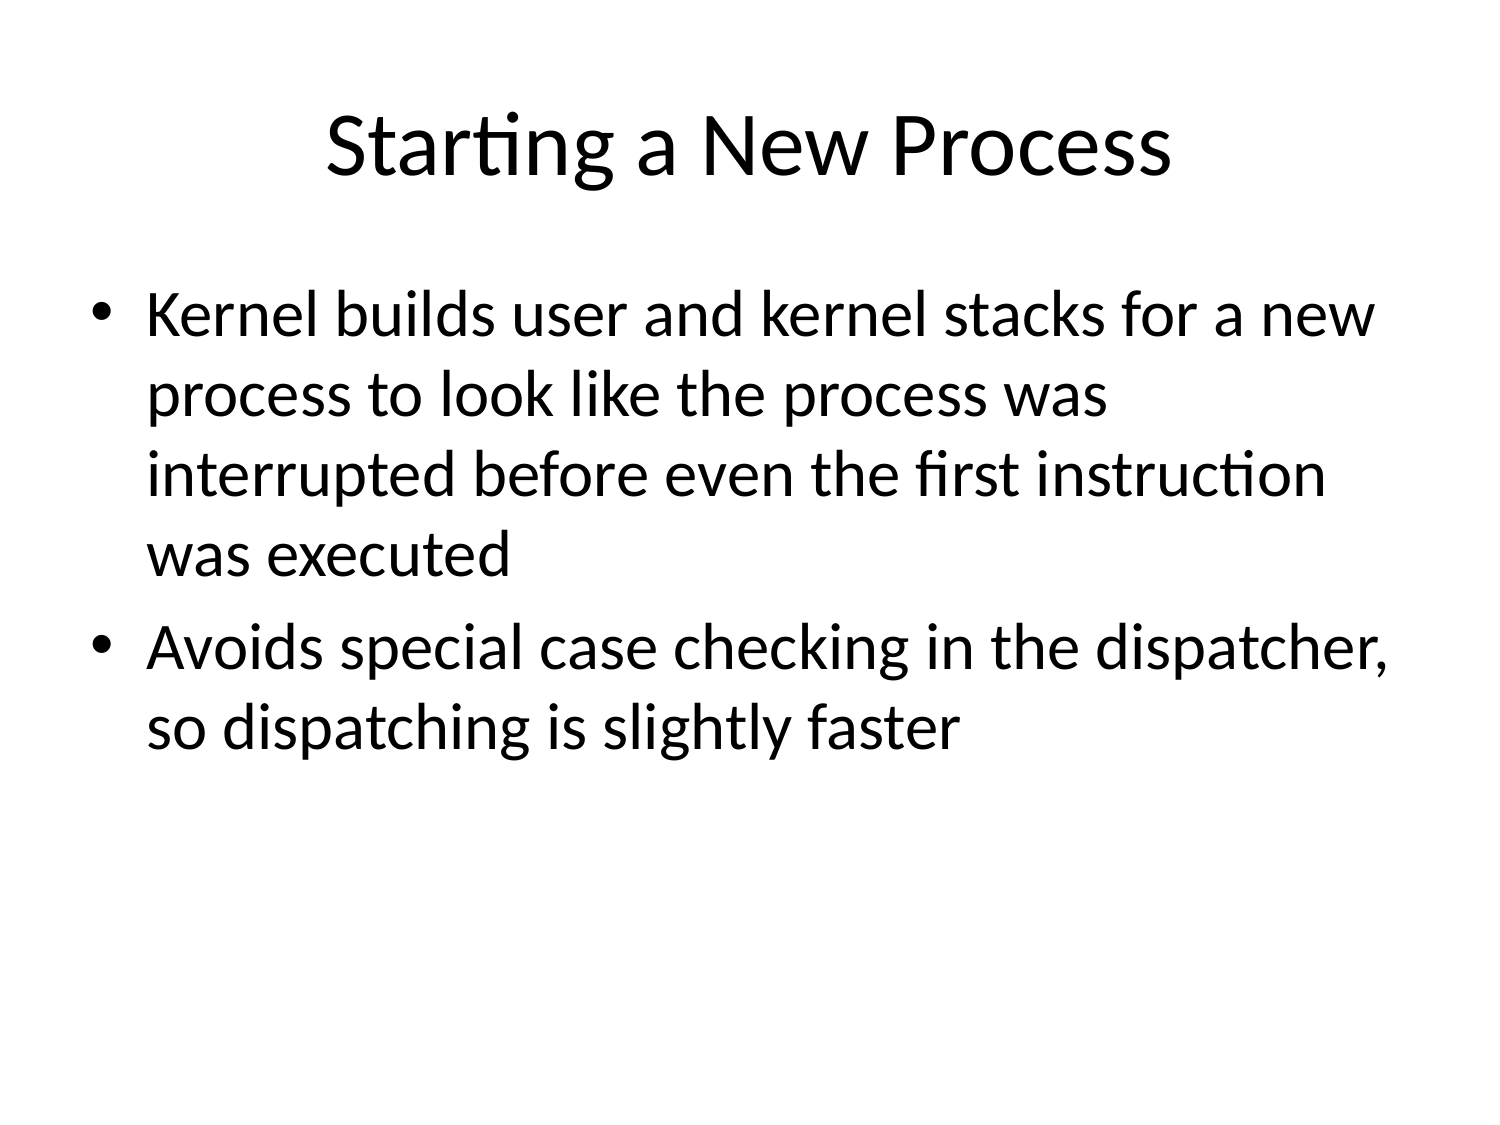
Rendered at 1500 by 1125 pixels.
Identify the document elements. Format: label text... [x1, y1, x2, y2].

title Starting a New Process [75, 45, 1425, 233]
list Kernel builds user and kernel stacks for a new process to look like the process was interrupted before even the first instruction was executed Avoids special case checking in the dispatcher, so dispatching is slightly faster [75, 262, 1425, 1005]
